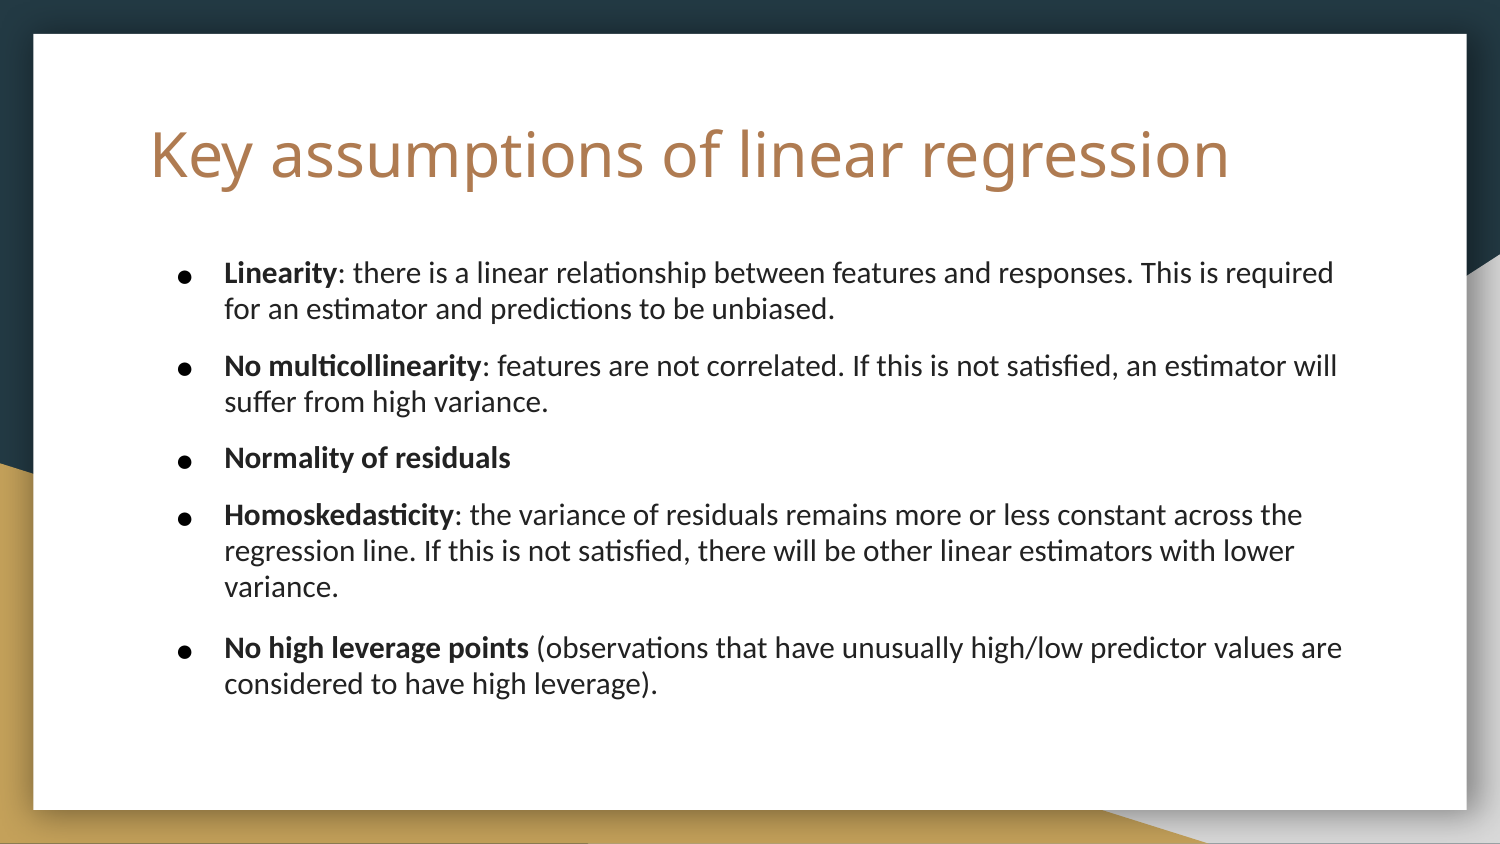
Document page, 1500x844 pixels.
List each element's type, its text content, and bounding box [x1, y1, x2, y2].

title Key assumptions of linear regression [134, 96, 1366, 216]
list Linearity: there is a linear relationship between features and responses. This is required for an estimator and predictions to be unbiased. No multicollinearity: features are not correlated. If this is not satisfied, an estimator will suffer from high variance. Normality of residuals Homoskedasticity: the variance of residuals remains more or less constant across the regression line. If this is not satisfied, there will be other linear estimators with lower variance. No high leverage points (observations that have unusually high/low predictor values are considered to have high leverage). [134, 240, 1366, 780]
